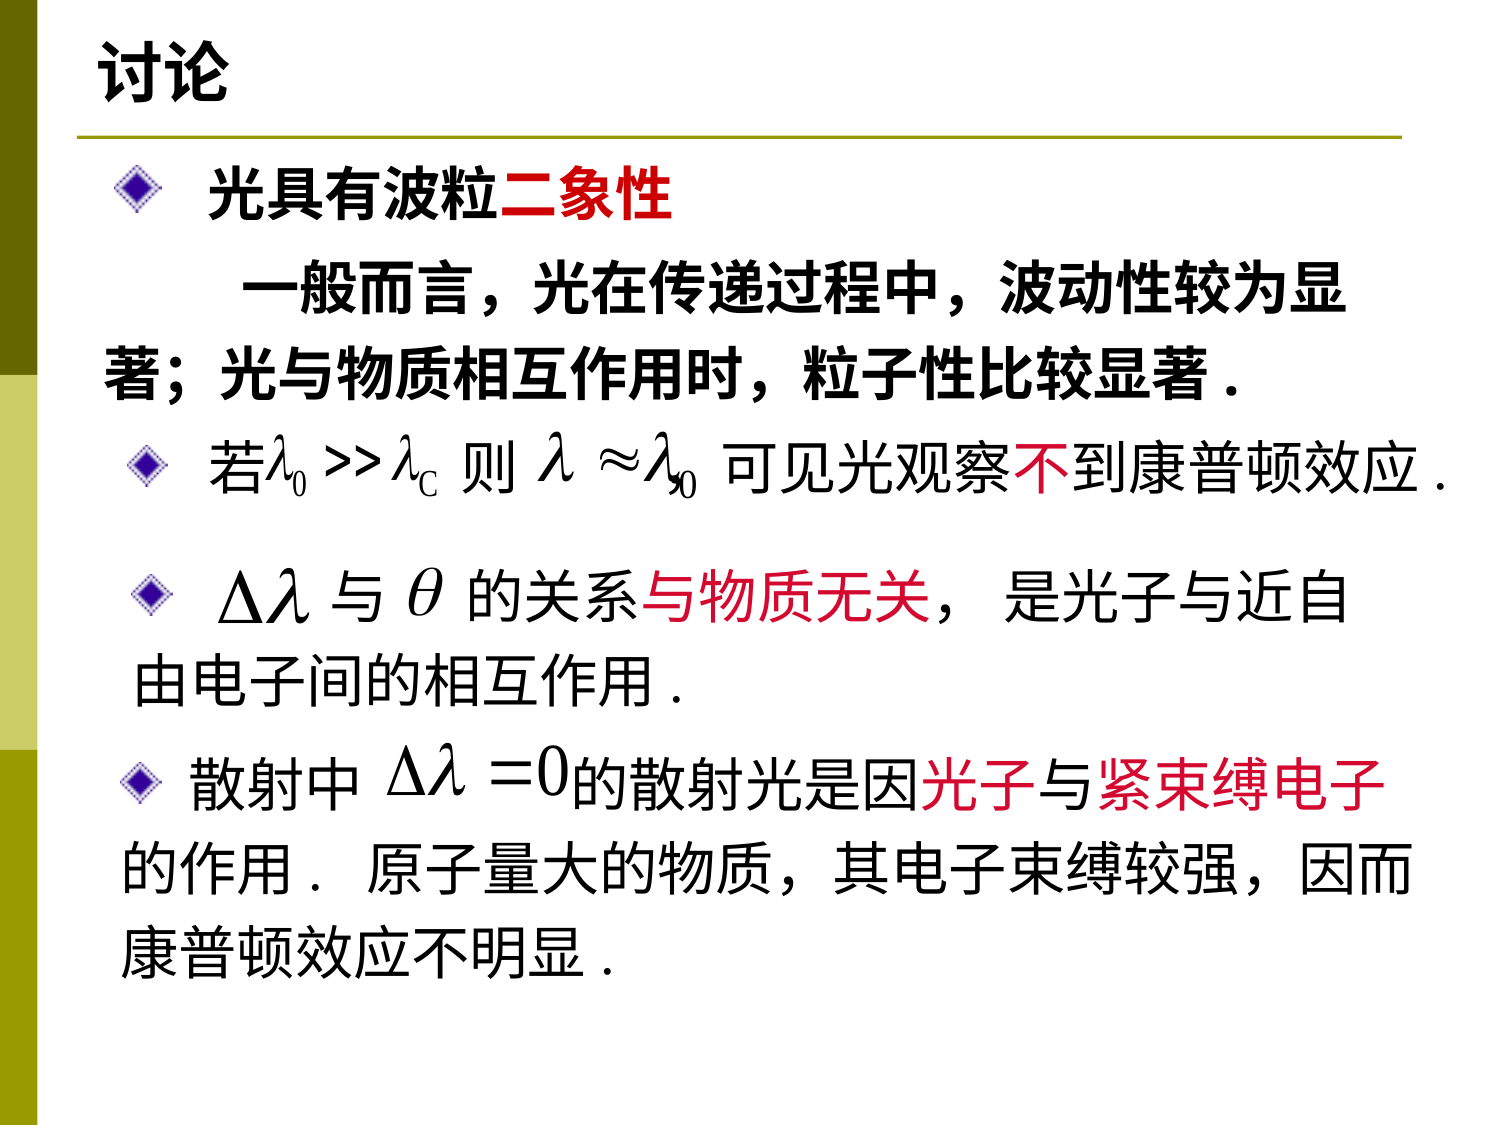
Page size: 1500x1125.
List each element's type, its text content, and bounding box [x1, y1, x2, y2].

picture [114, 165, 162, 213]
text_box 光具有波粒二象性 [100, 125, 1463, 237]
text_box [105, 726, 1431, 989]
text_box 讨论 [81, 23, 670, 119]
text_box 一般而言，光在传递过程中，波动性较为显著；光与物质相互作用时，粒子性比较显著. [88, 219, 1403, 415]
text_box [116, 538, 1405, 716]
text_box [111, 409, 1500, 517]
